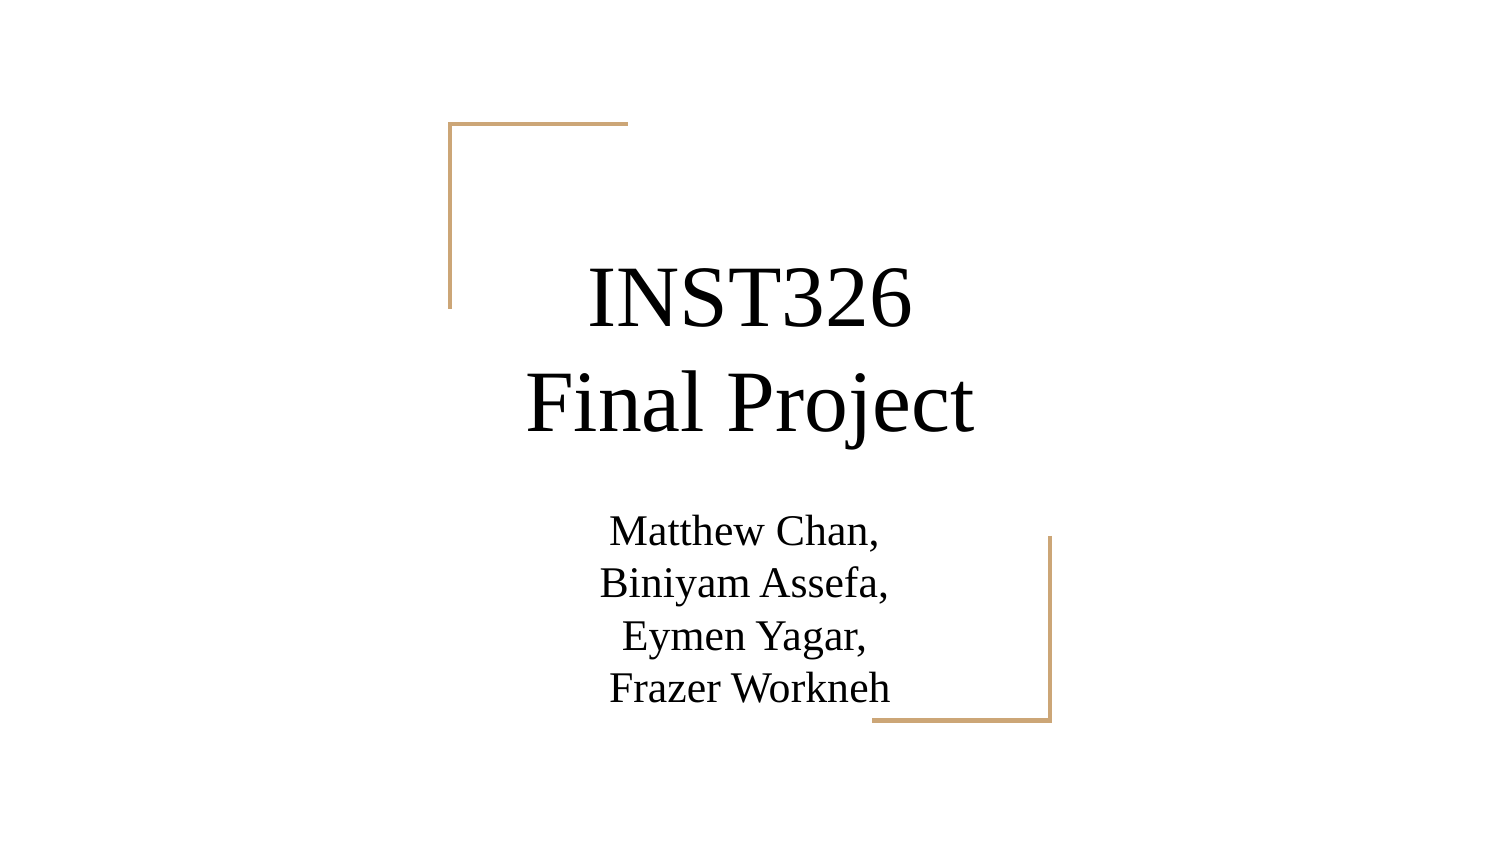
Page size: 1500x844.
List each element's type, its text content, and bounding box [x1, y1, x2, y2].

subtitle Matthew Chan, Biniyam Assefa, Eymen Yagar, Frazer Workneh [499, 486, 1001, 719]
title INST326 Final Project [499, 211, 1001, 464]
